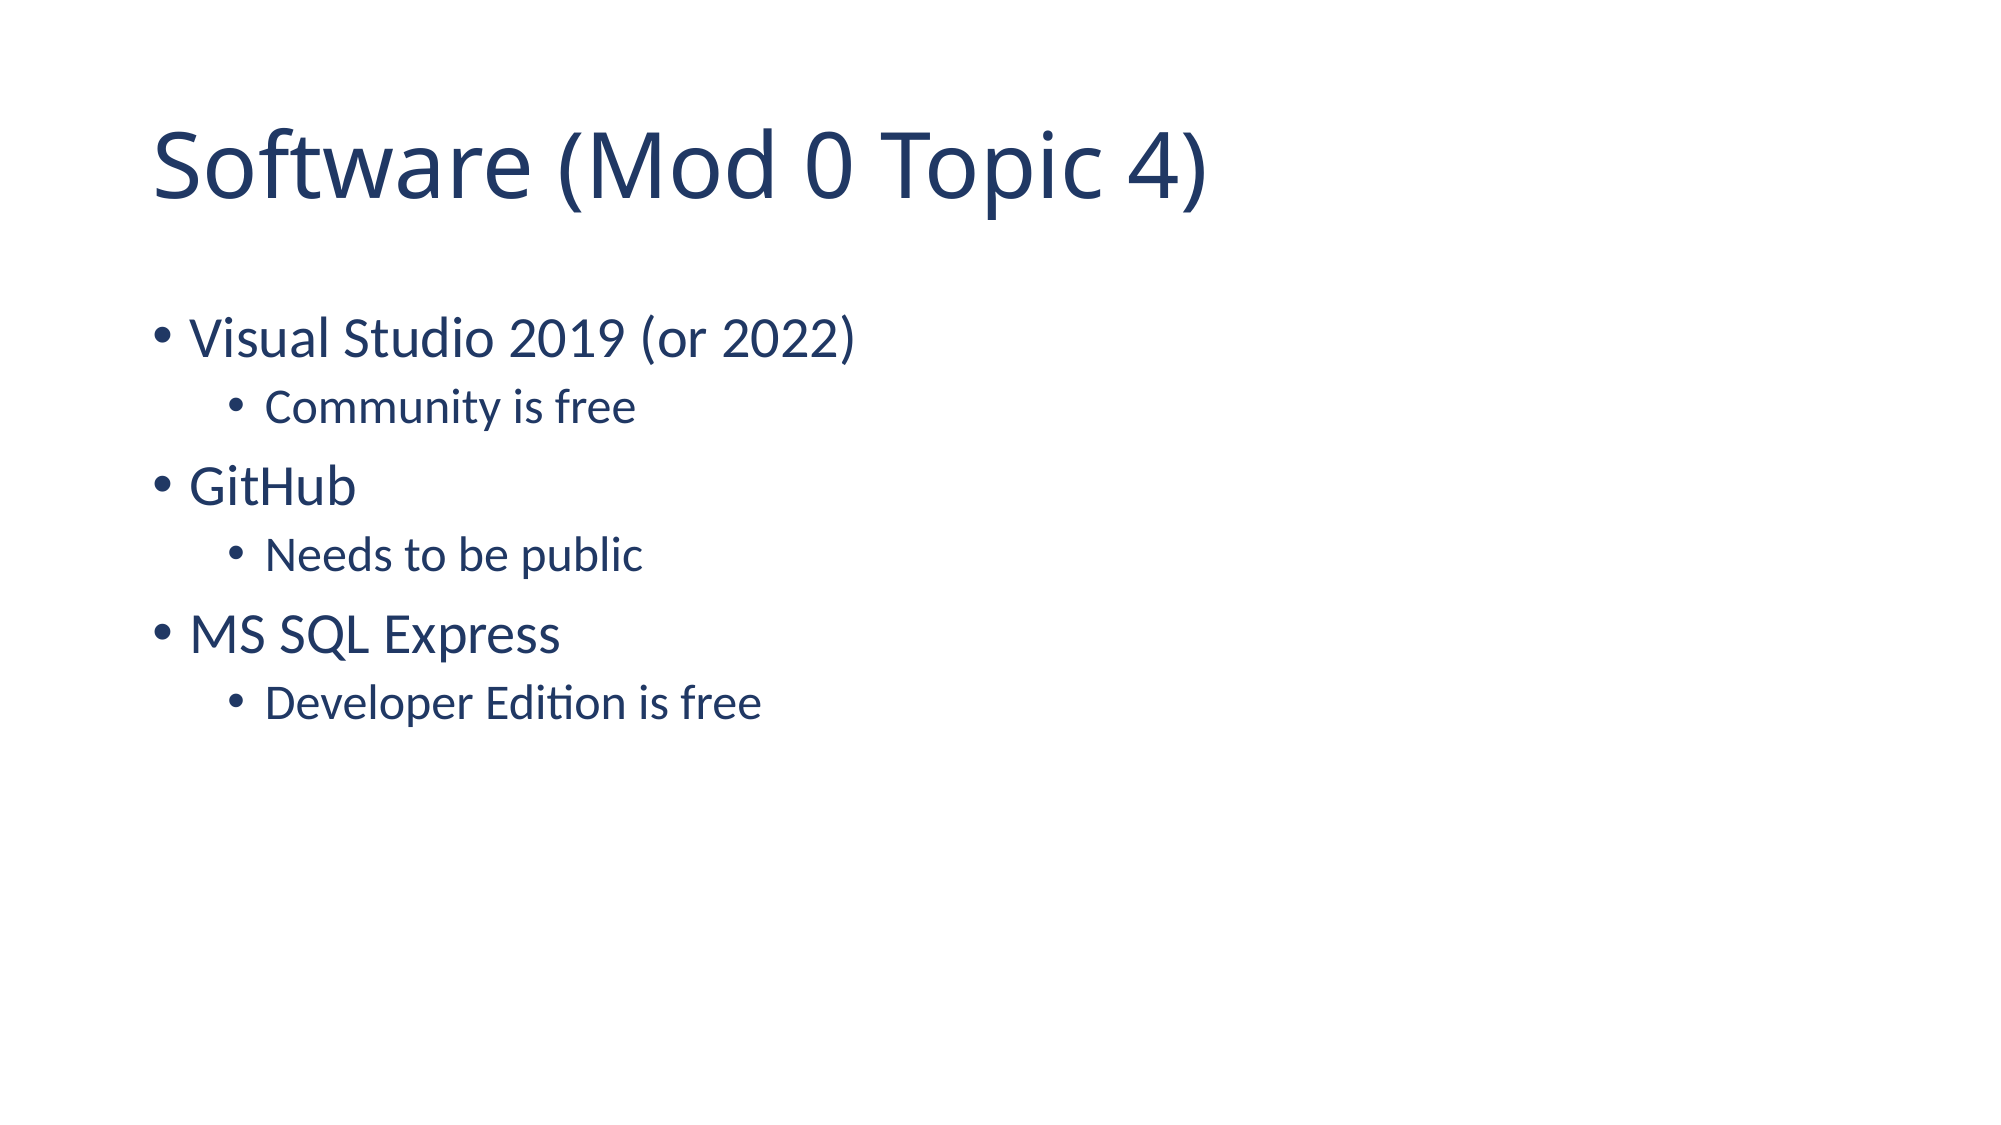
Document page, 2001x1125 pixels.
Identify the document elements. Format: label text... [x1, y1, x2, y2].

title Software (Mod 0 Topic 4) [137, 59, 1863, 278]
list Visual Studio 2019 (or 2022) Community is free GitHub Needs to be public MS SQL Express Developer Edition is free [137, 299, 1863, 1014]
